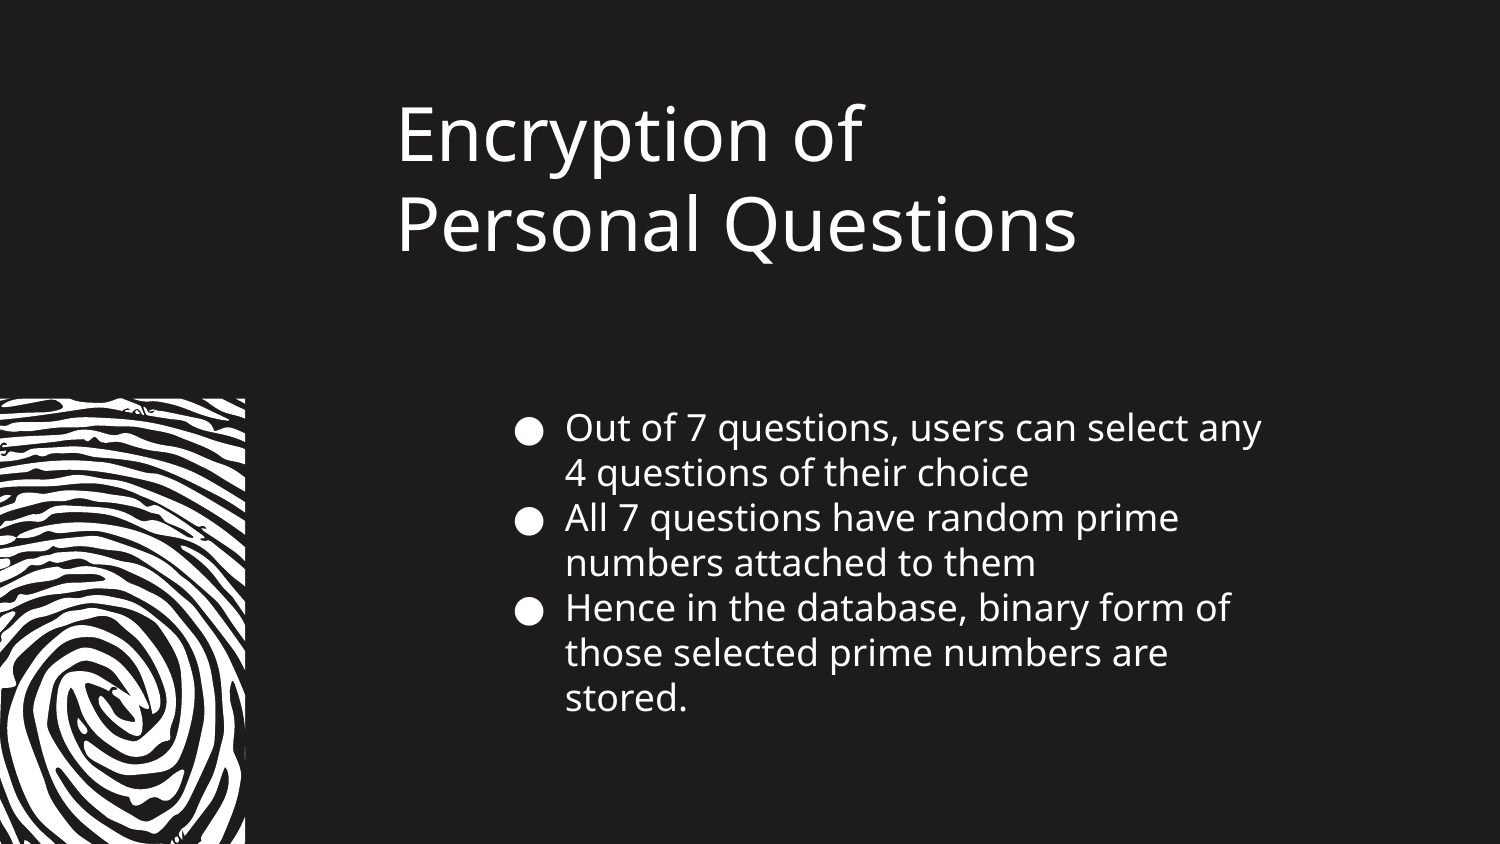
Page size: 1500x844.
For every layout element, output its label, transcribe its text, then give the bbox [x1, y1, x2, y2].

title Encryption of Personal Questions [380, 107, 1187, 246]
subtitle Out of 7 questions, users can select any 4 questions of their choice All 7 questions have random prime numbers attached to them Hence in the database, binary form of those selected prime numbers are stored. [474, 423, 1282, 700]
